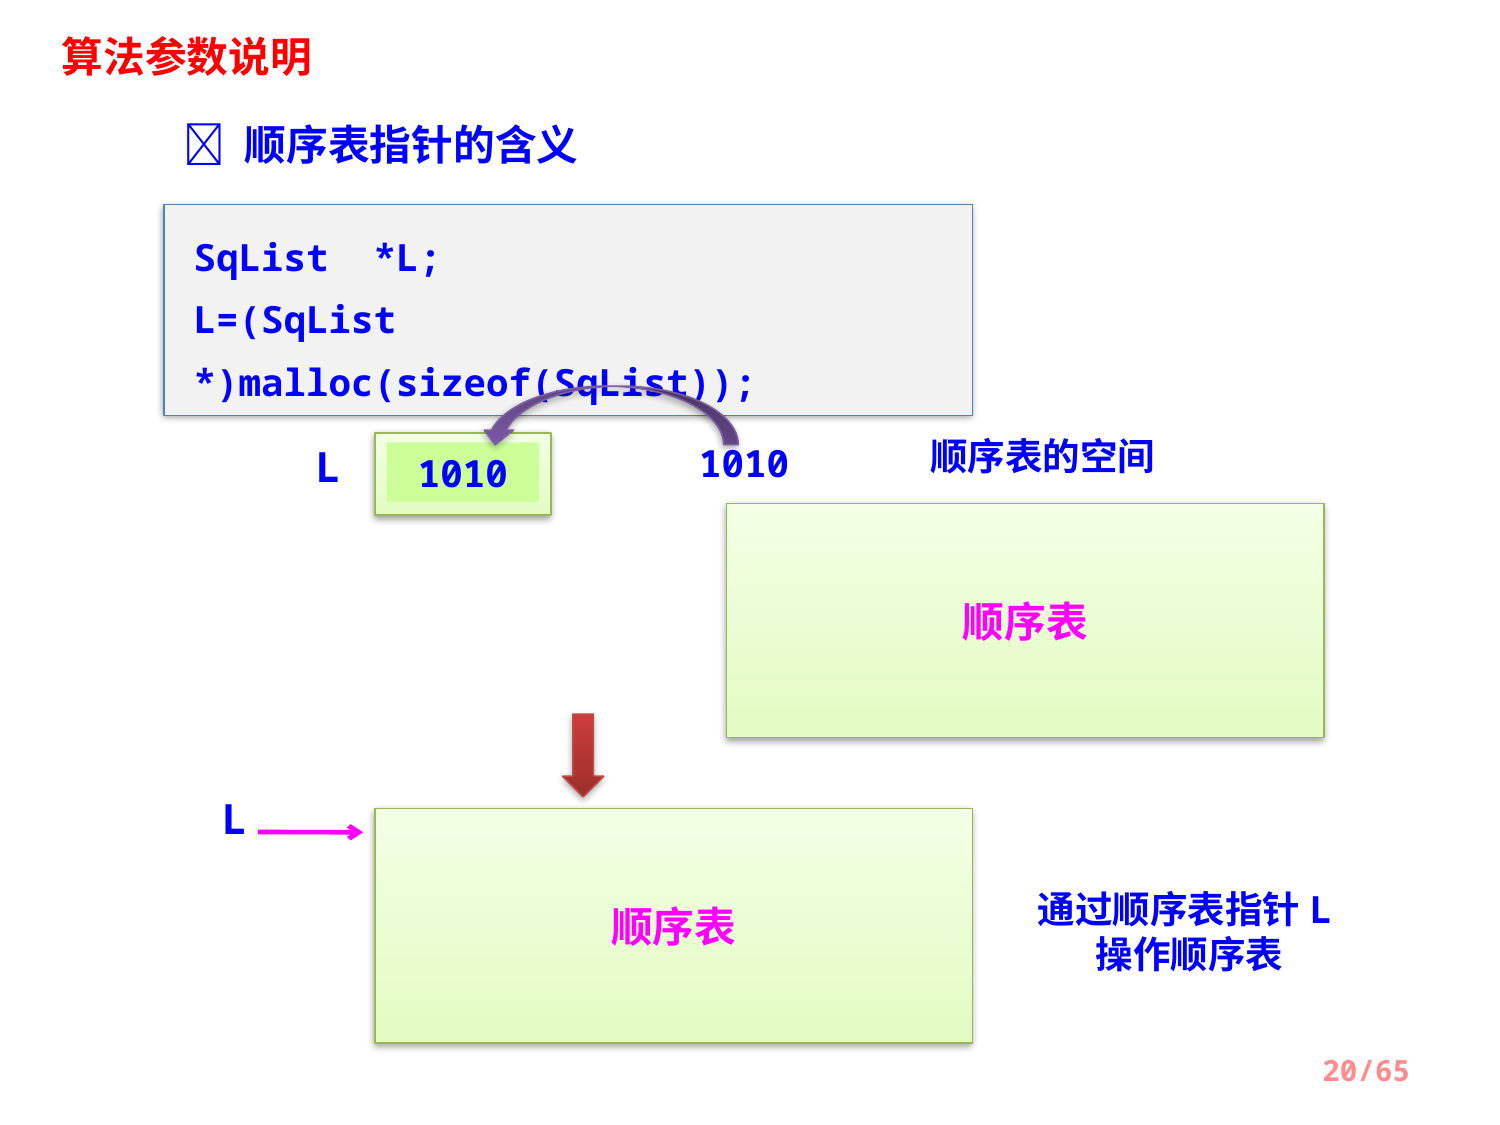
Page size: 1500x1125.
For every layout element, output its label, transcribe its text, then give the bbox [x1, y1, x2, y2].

text_box 算法参数说明 [46, 23, 457, 89]
text_box 通过顺序表指针L操作顺序表 [1019, 878, 1360, 984]
text_box SqList *L; L=(SqList *)malloc(sizeof(SqList)); [163, 204, 973, 416]
slide_number 20/65 [1074, 1042, 1425, 1103]
text_box [483, 385, 740, 446]
text_box 1010 [386, 442, 539, 503]
text_box  顺序表指针的含义 [105, 111, 657, 177]
text_box L [281, 432, 375, 498]
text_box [187, 713, 973, 1044]
text_box 顺序表 [726, 503, 1325, 738]
text_box ？？？ [374, 432, 552, 516]
text_box 1010 [667, 432, 821, 493]
text_box 顺序表的空间 [867, 425, 1219, 486]
